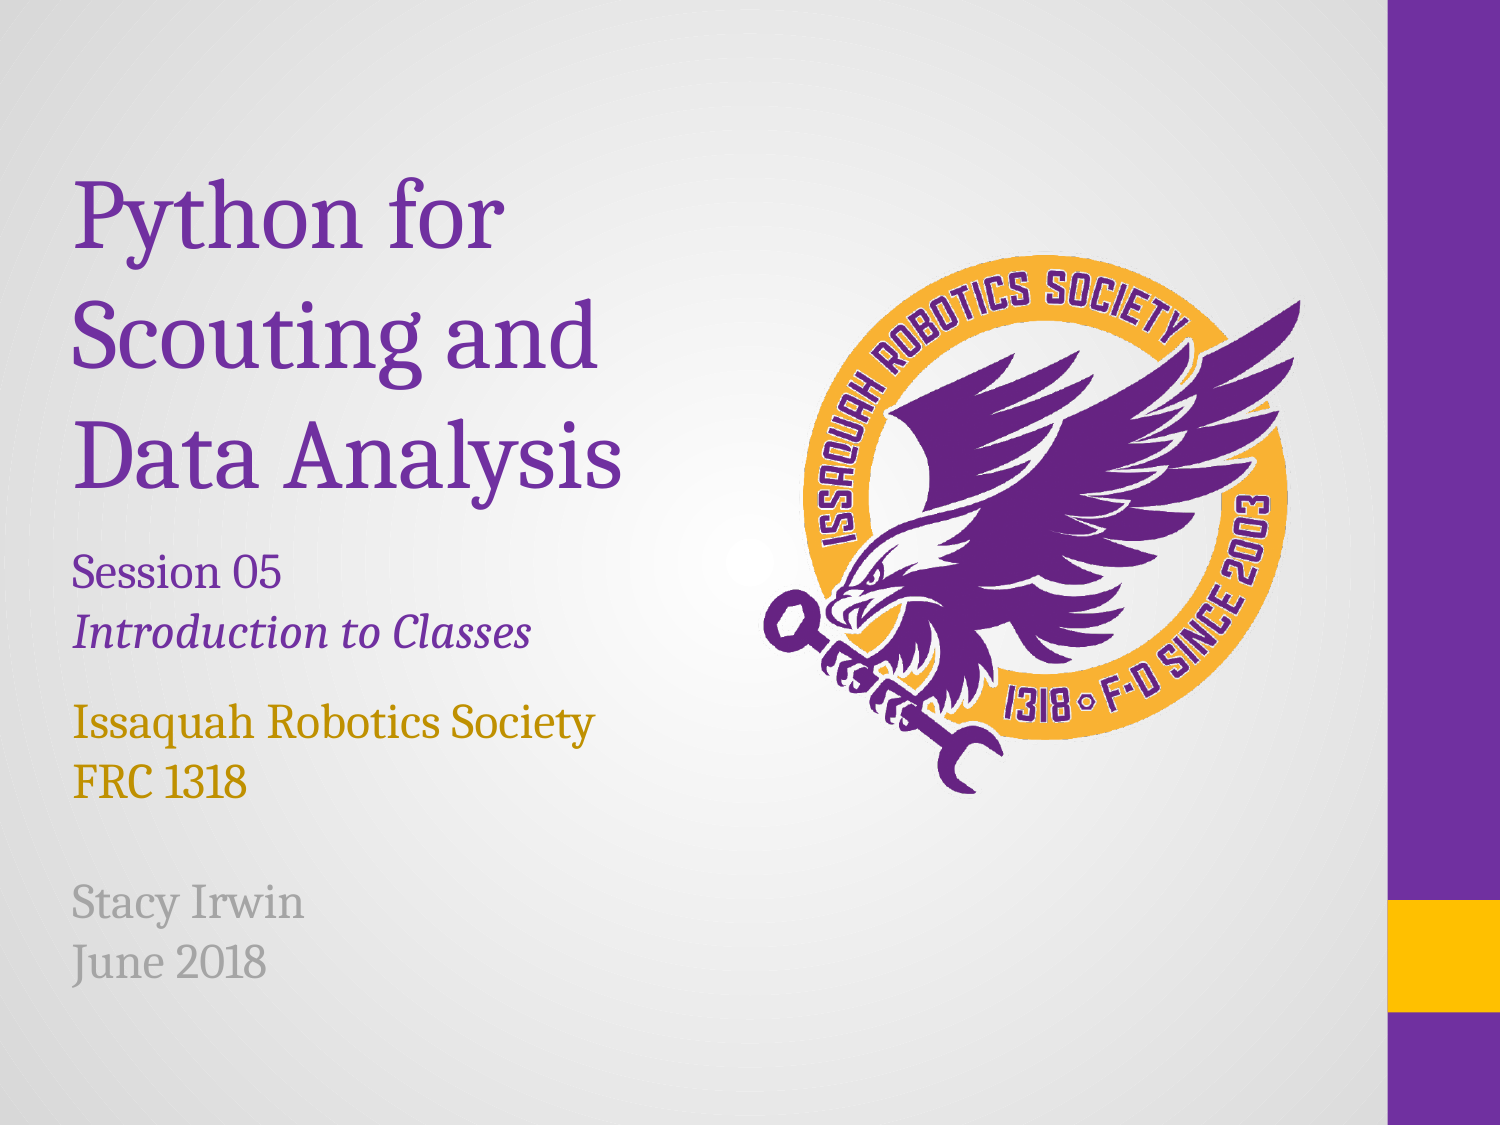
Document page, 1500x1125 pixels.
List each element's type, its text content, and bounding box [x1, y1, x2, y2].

picture [718, 212, 1345, 838]
title Python for Scouting and Data Analysis Session 05 Introduction to Classes Issaquah Robotics Society FRC 1318 Stacy Irwin June 2018 [57, 129, 804, 996]
